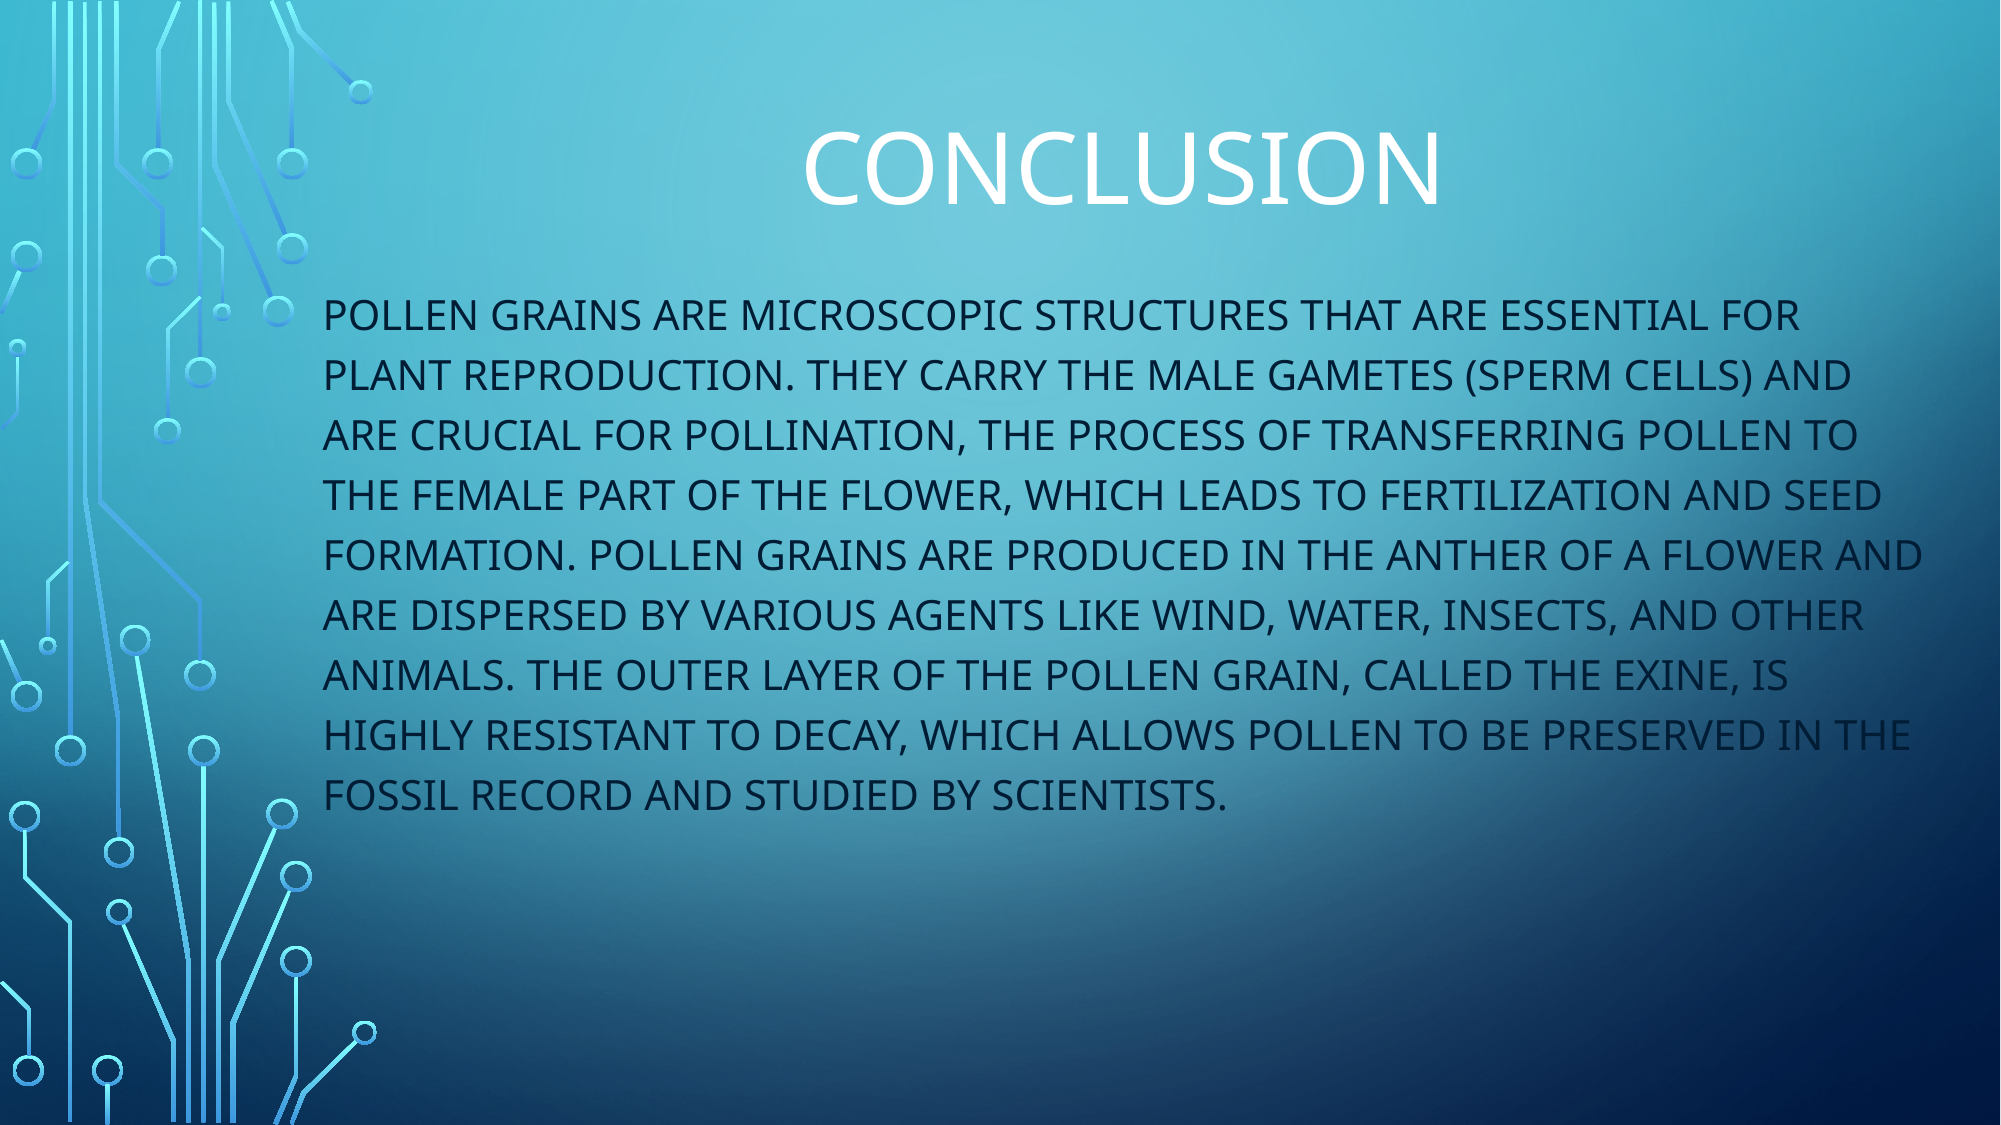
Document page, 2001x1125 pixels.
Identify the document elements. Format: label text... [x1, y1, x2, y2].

title conclusion [307, 42, 1940, 235]
subtitle Pollen grains are microscopic structures that are essential for plant reproduction. They carry the male gametes (sperm cells) and are crucial for pollination, the process of transferring pollen to the female part of the flower, which leads to fertilization and seed formation. Pollen grains are produced in the anther of a flower and are dispersed by various agents like wind, water, insects, and other animals. The outer layer of the pollen grain, called the exine, is highly resistant to decay, which allows pollen to be preserved in the fossil record and studied by scientists. [307, 271, 1940, 1064]
